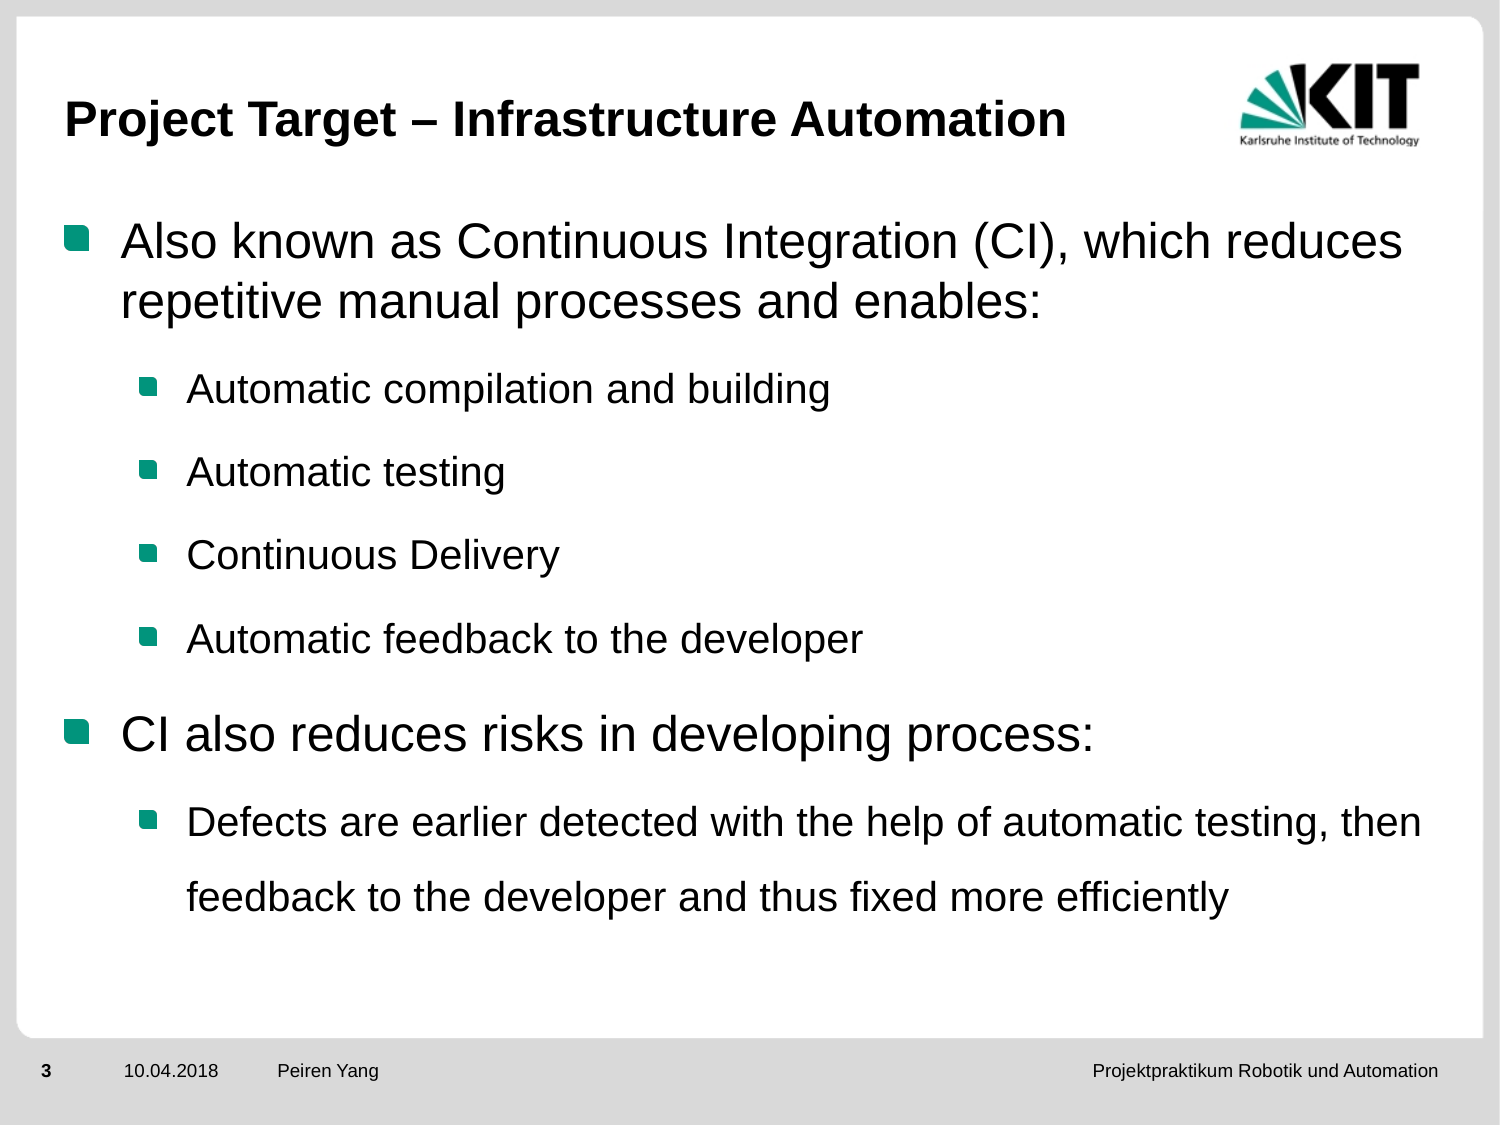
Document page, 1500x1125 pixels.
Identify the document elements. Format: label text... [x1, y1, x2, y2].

picture [0, 0, 1500, 1125]
title Project Target – Infrastructure Automation [64, 54, 1224, 147]
footer Peiren Yang [277, 1058, 845, 1119]
list Also known as Continuous Integration (CI), which reduces repetitive manual processes and enables: Automatic compilation and building Automatic testing Continuous Delivery Automatic feedback to the developer CI also reduces risks in developing process: Defects are earlier detected with the help of automatic testing, then feedback to the developer and thus fixed more efficiently [64, 208, 1436, 1011]
